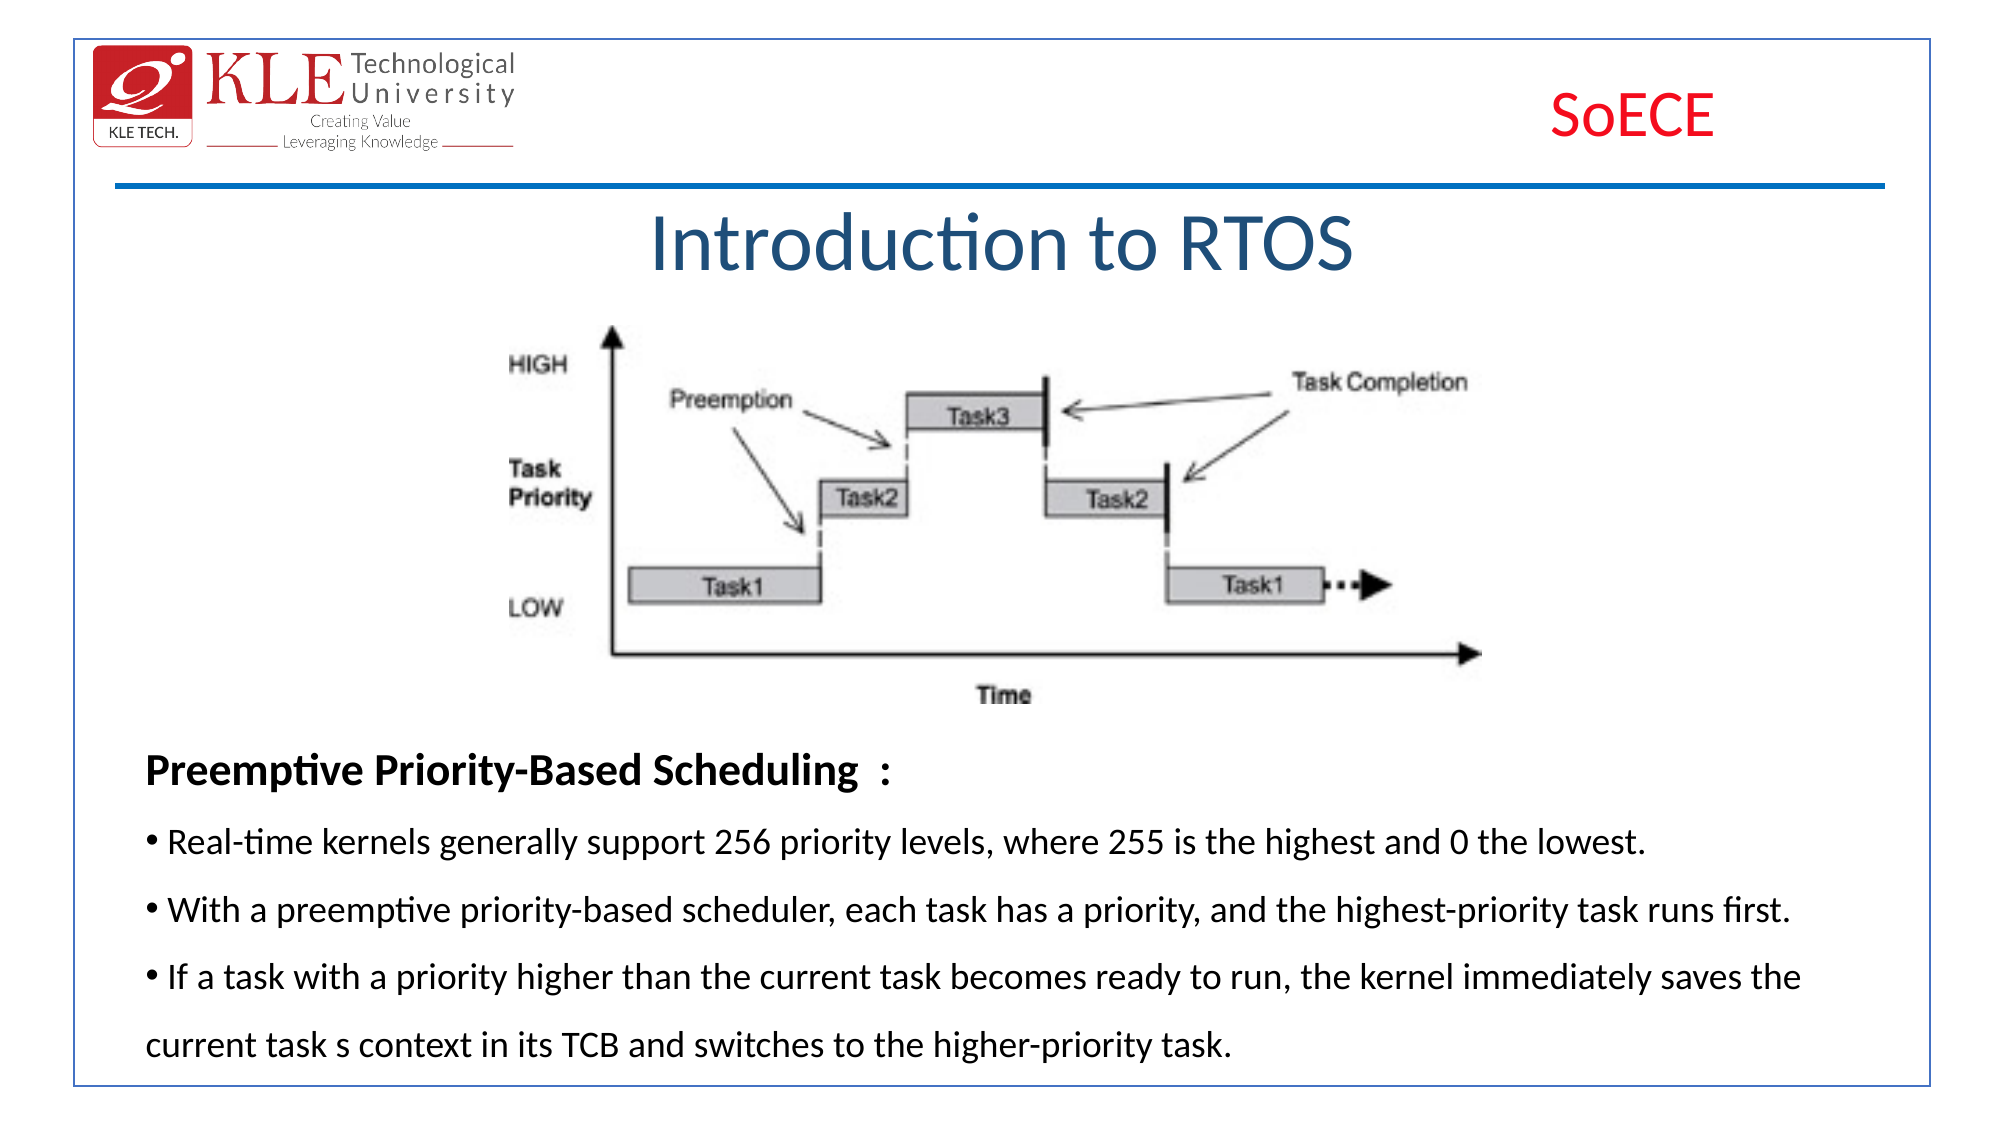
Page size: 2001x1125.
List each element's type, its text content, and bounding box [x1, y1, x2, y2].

text_box Introduction to RTOS [630, 198, 1374, 295]
picture [509, 325, 1482, 704]
text_box Introduction to RTOS [630, 179, 1374, 185]
picture [93, 39, 519, 153]
title [74, 39, 1931, 1086]
text_box Preemptive Priority-Based Scheduling : Real-time kernels generally support 256 priority levels, where 255 is the highest and 0 the lowest. With a preemptive priority-based scheduler, each task has a priority, and the highest-priority task runs first. If a task with a priority higher than the current task becomes ready to run, the kernel immediately saves the current task s context in its TCB and switches to the higher-priority task. [130, 704, 1858, 1125]
subtitle SoECE [1312, 71, 1955, 233]
